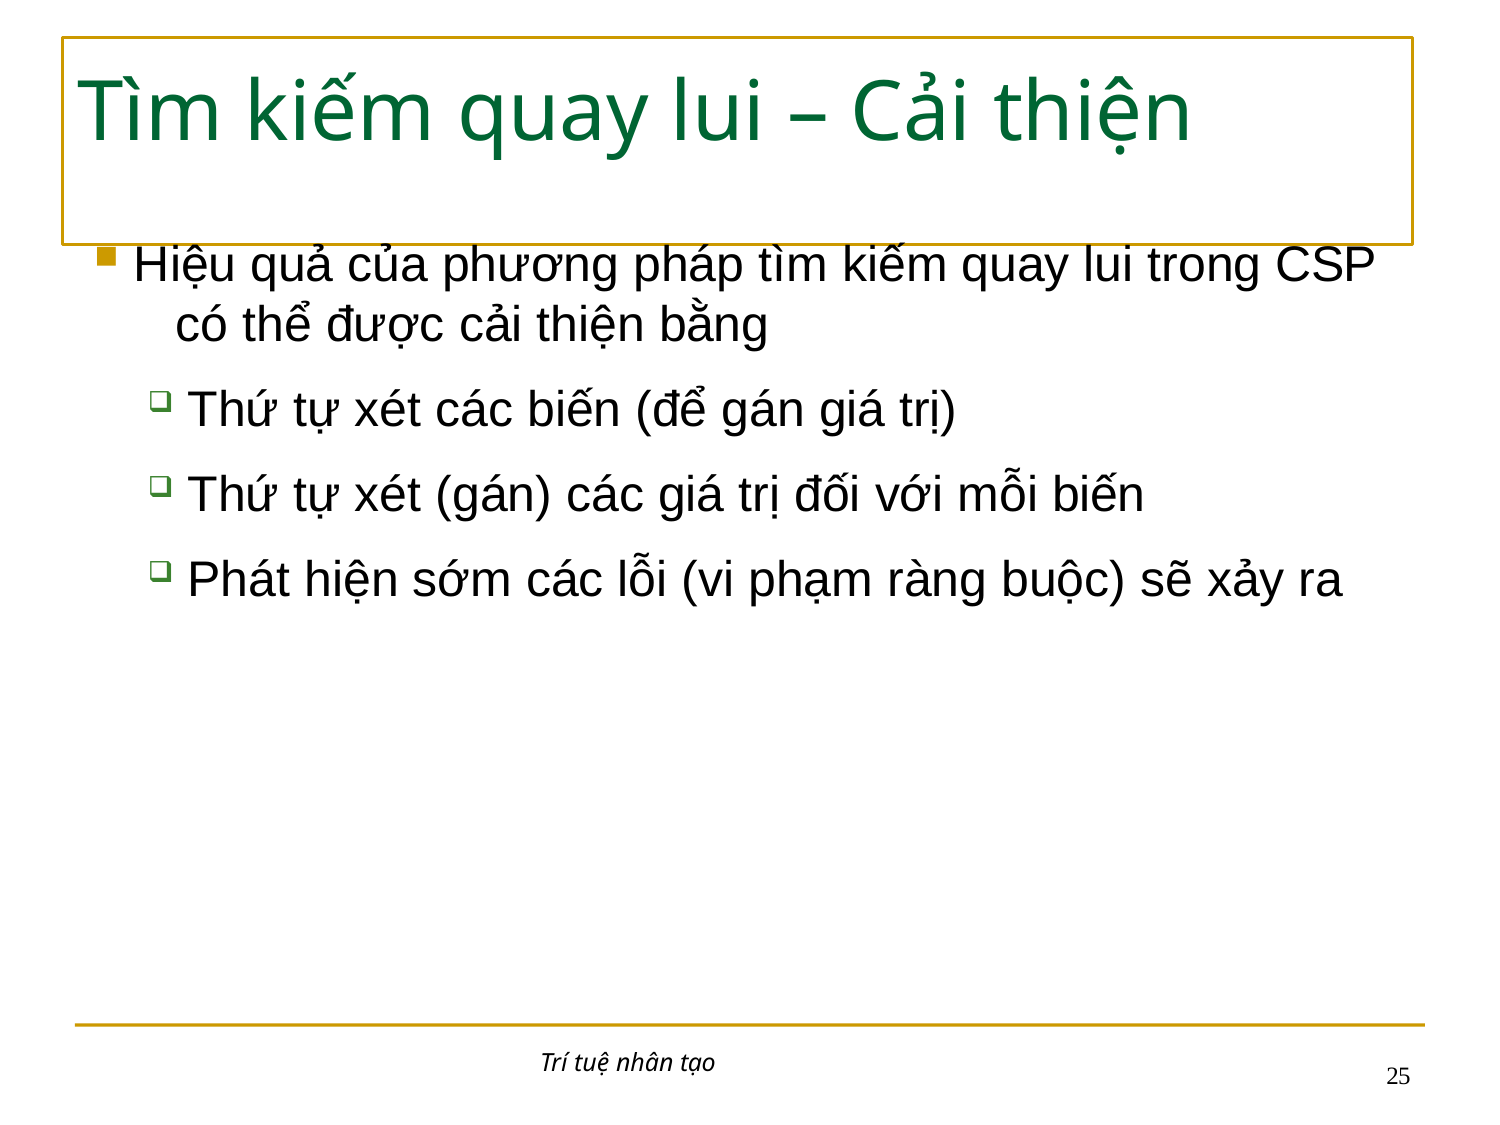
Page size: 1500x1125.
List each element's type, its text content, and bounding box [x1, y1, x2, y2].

text_box [74, 1023, 1425, 1027]
slide_number 10 [1380, 1061, 1419, 1125]
footer Trí tuệ nhân tạo [537, 1043, 745, 1125]
title Tìm kiếm quay lui – Cải thiện [62, 37, 1413, 245]
text_box Hiệu quả của phương pháp tìm kiếm quay lui trong CSP có thể được cải thiện bằng Thứ tự xét các biến (để gán giá trị) Thứ tự xét (gán) các giá trị đối với mỗi biến Phát hiện sớm các lỗi (vi phạm ràng buộc) sẽ xảy ra [92, 228, 1382, 606]
